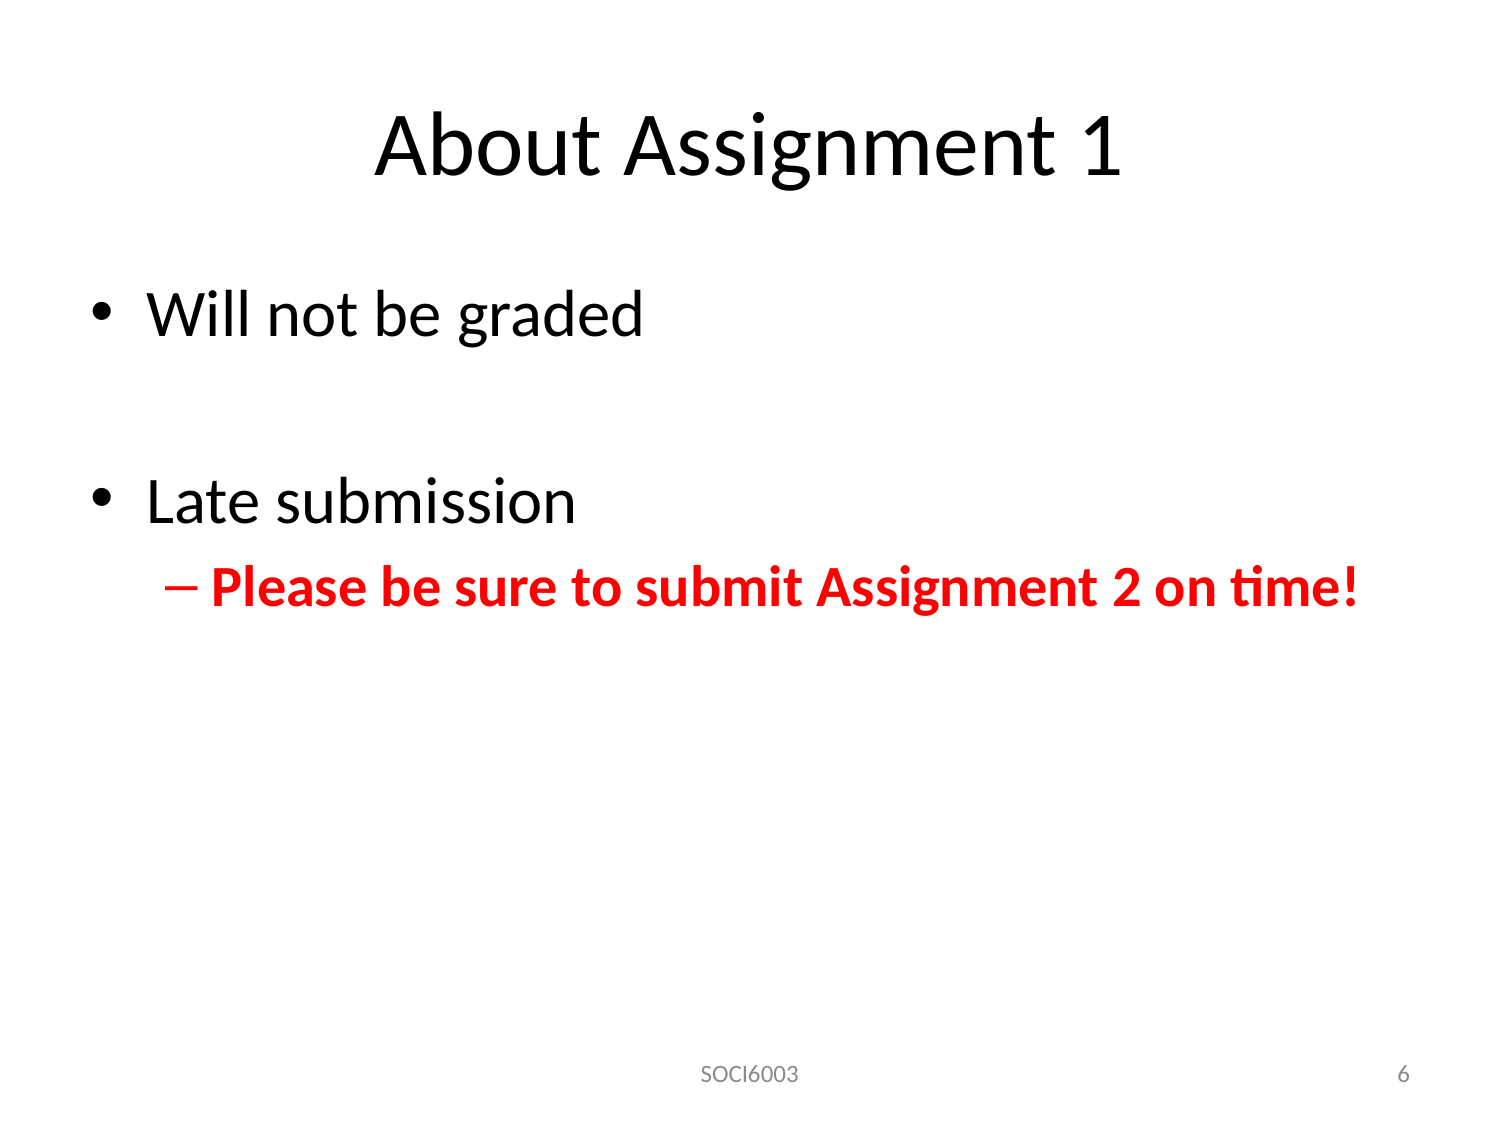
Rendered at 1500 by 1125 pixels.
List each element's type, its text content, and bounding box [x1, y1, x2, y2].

footer SOCI6003 [512, 1042, 988, 1103]
list Will not be graded Late submission Please be sure to submit Assignment 2 on time! [75, 262, 1425, 1005]
title About Assignment 1 [75, 45, 1425, 233]
slide_number 6 [1074, 1042, 1425, 1103]
